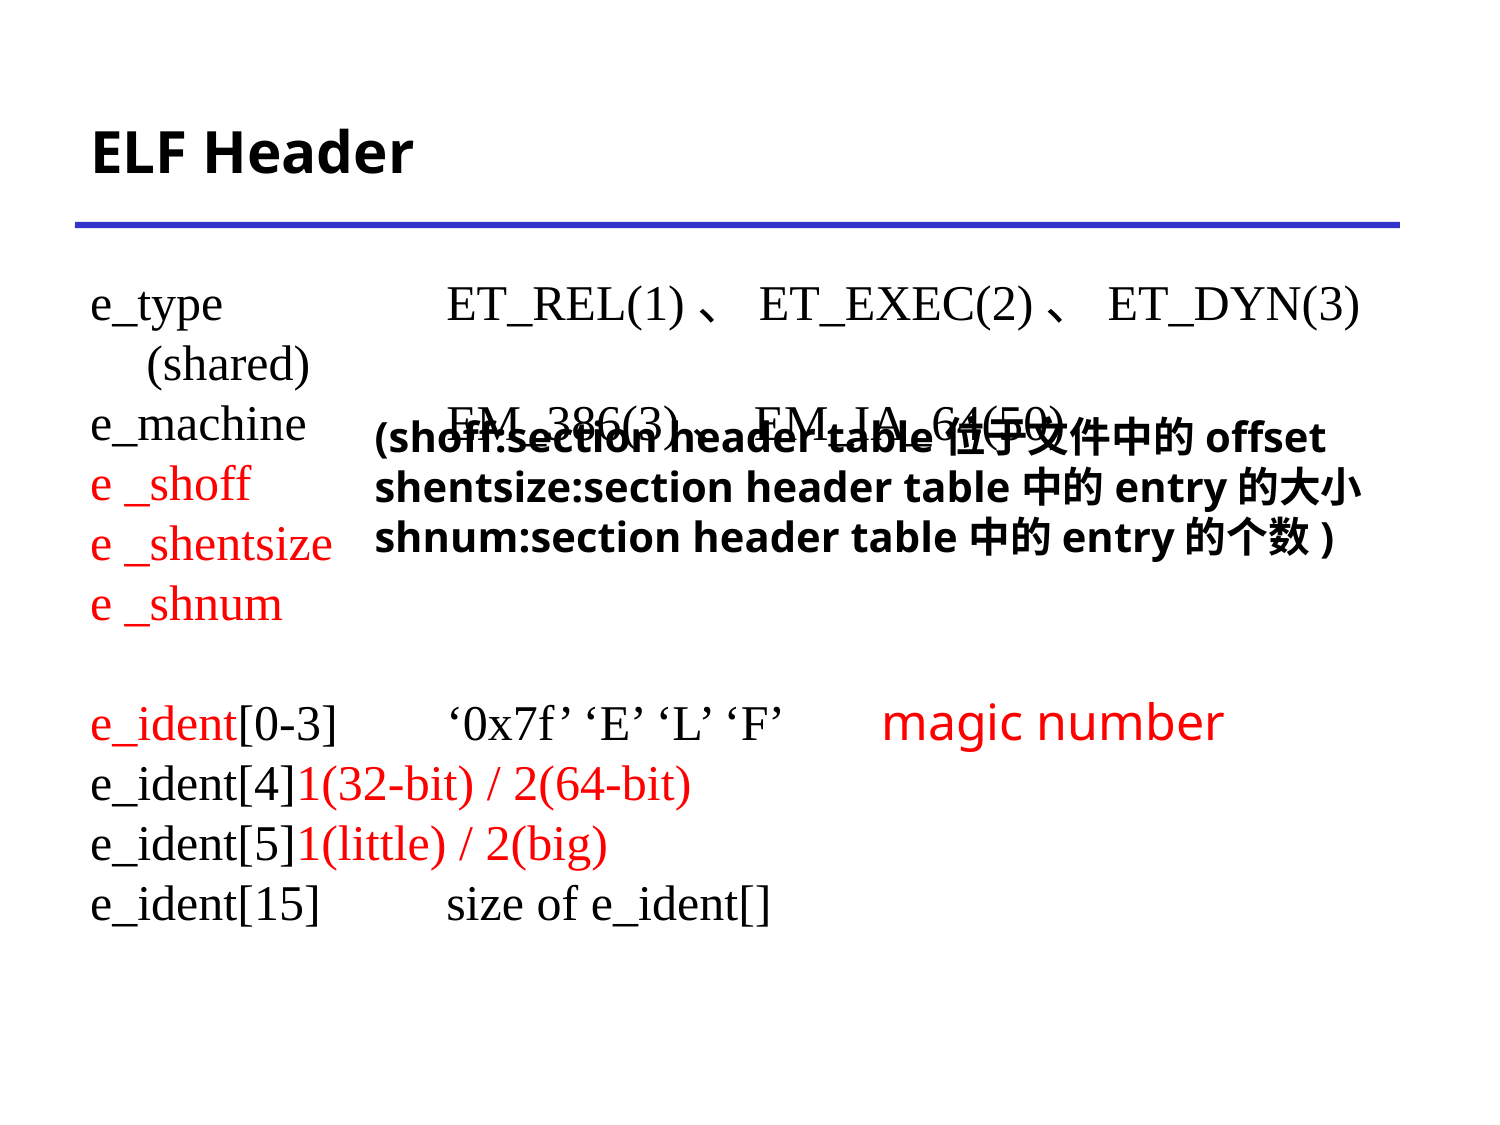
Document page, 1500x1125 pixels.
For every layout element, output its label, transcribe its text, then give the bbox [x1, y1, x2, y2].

text_box (shoff:section header table位于文件中的offset shentsize:section header table中的entry的大小 shnum:section header table中的entry的个数) [359, 403, 1378, 568]
list e_type ET_REL(1)、ET_EXEC(2)、ET_DYN(3)(shared) e_machine EM_386(3)、EM_IA_64(50) e _shoff e _shentsize e _shnum e_ident[0-3] ‘0x7f’ ‘E’ ‘L’ ‘F’ magic number e_ident[4] 1(32-bit) / 2(64-bit) e_ident[5] 1(little) / 2(big) e_ident[15] size of e_ident[] [74, 262, 1438, 1088]
title ELF Header [74, 74, 1401, 226]
